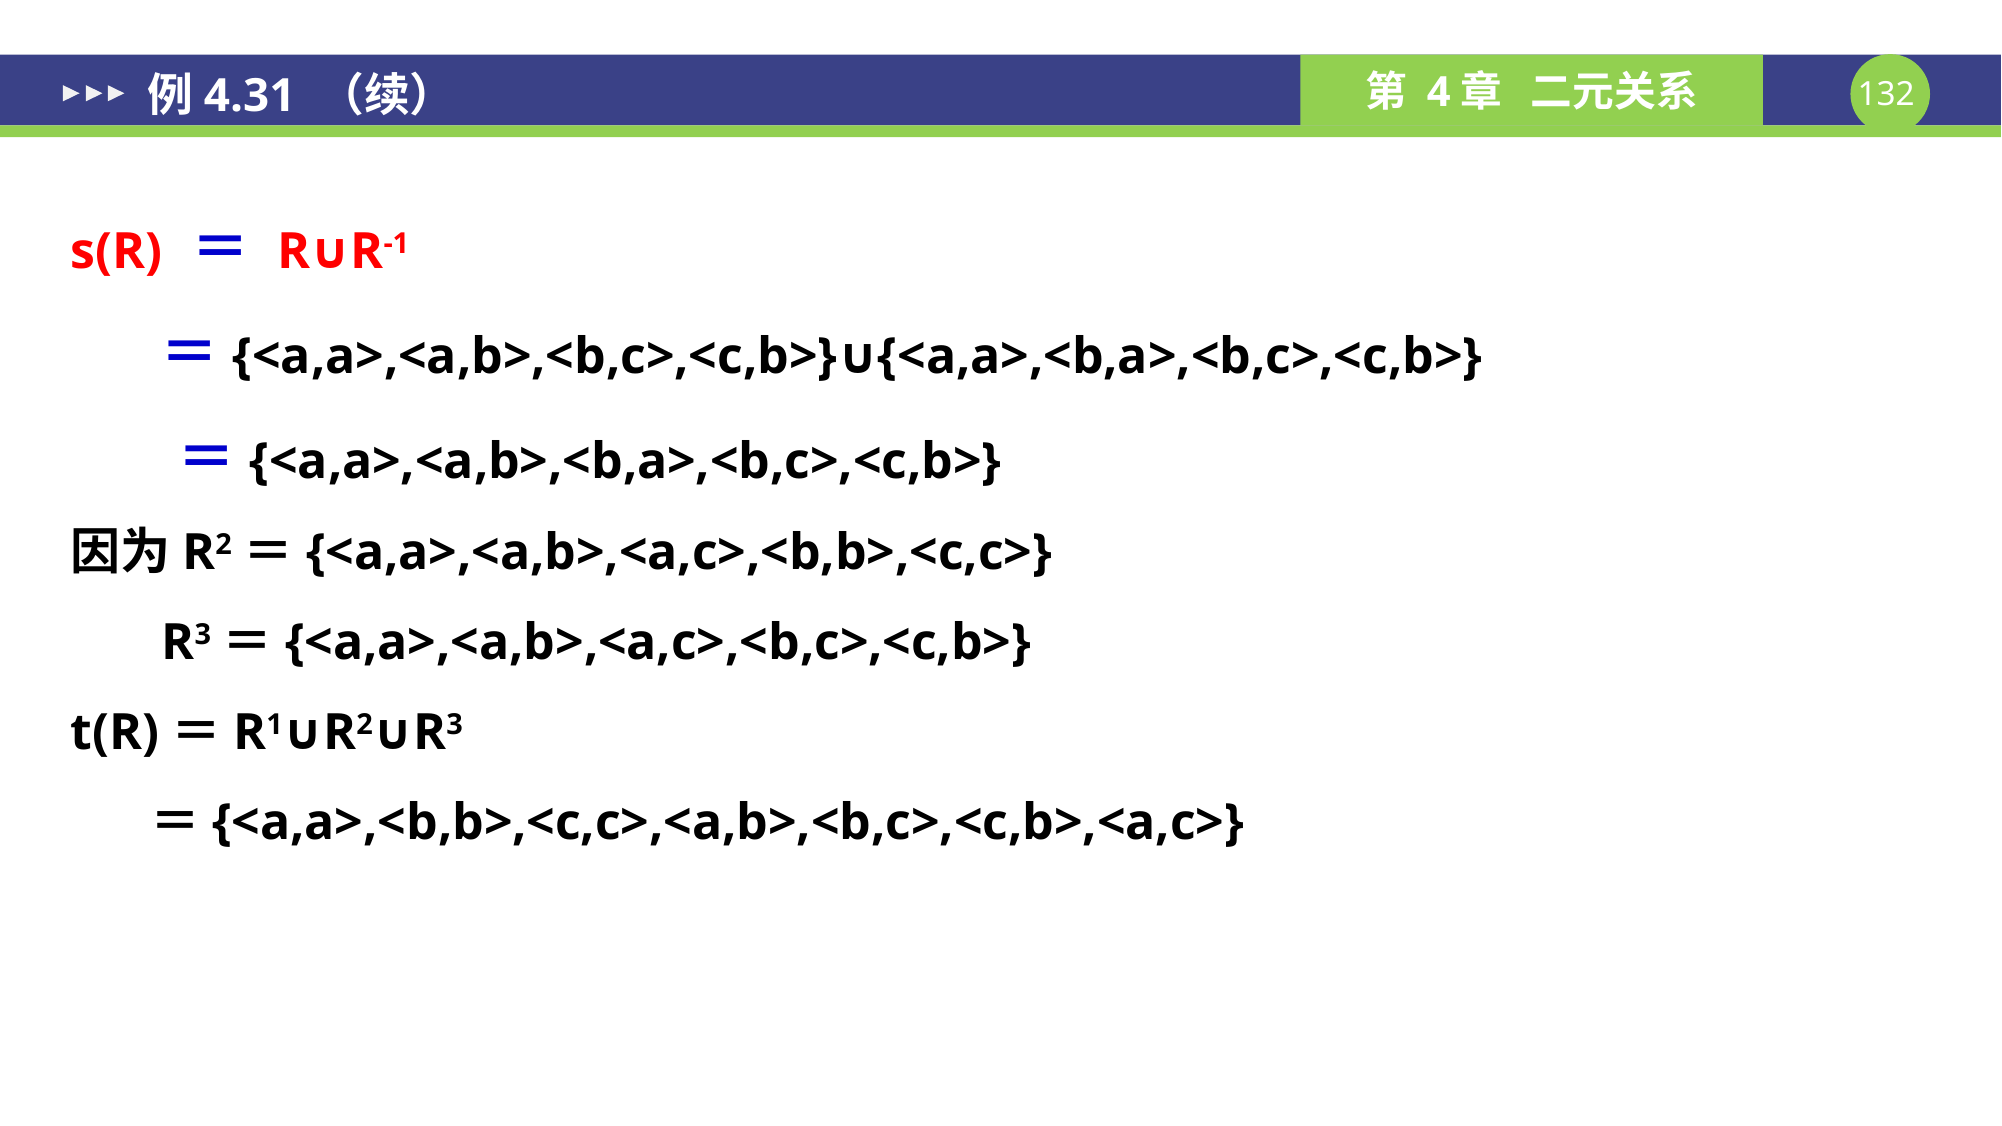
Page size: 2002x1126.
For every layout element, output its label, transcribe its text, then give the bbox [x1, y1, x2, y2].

title 例4.31 （续） [127, 57, 1003, 129]
list s(R) ＝ R∪R-1 ＝{<a,a>,<a,b>,<b,c>,<c,b>}∪{<a,a>,<b,a>,<b,c>,<c,b>} ＝{<a,a>,<a,b>,<b,a>,<b,c>,<c,b>} 因为R2＝{<a,a>,<a,b>,<a,c>,<b,b>,<c,c>} R3＝{<a,a>,<a,b>,<a,c>,<b,c>,<c,b>} t(R)＝R1∪R2∪R3 ＝{<a,a>,<b,b>,<c,c>,<a,b>,<b,c>,<c,b>,<a,c>} [50, 164, 1938, 961]
